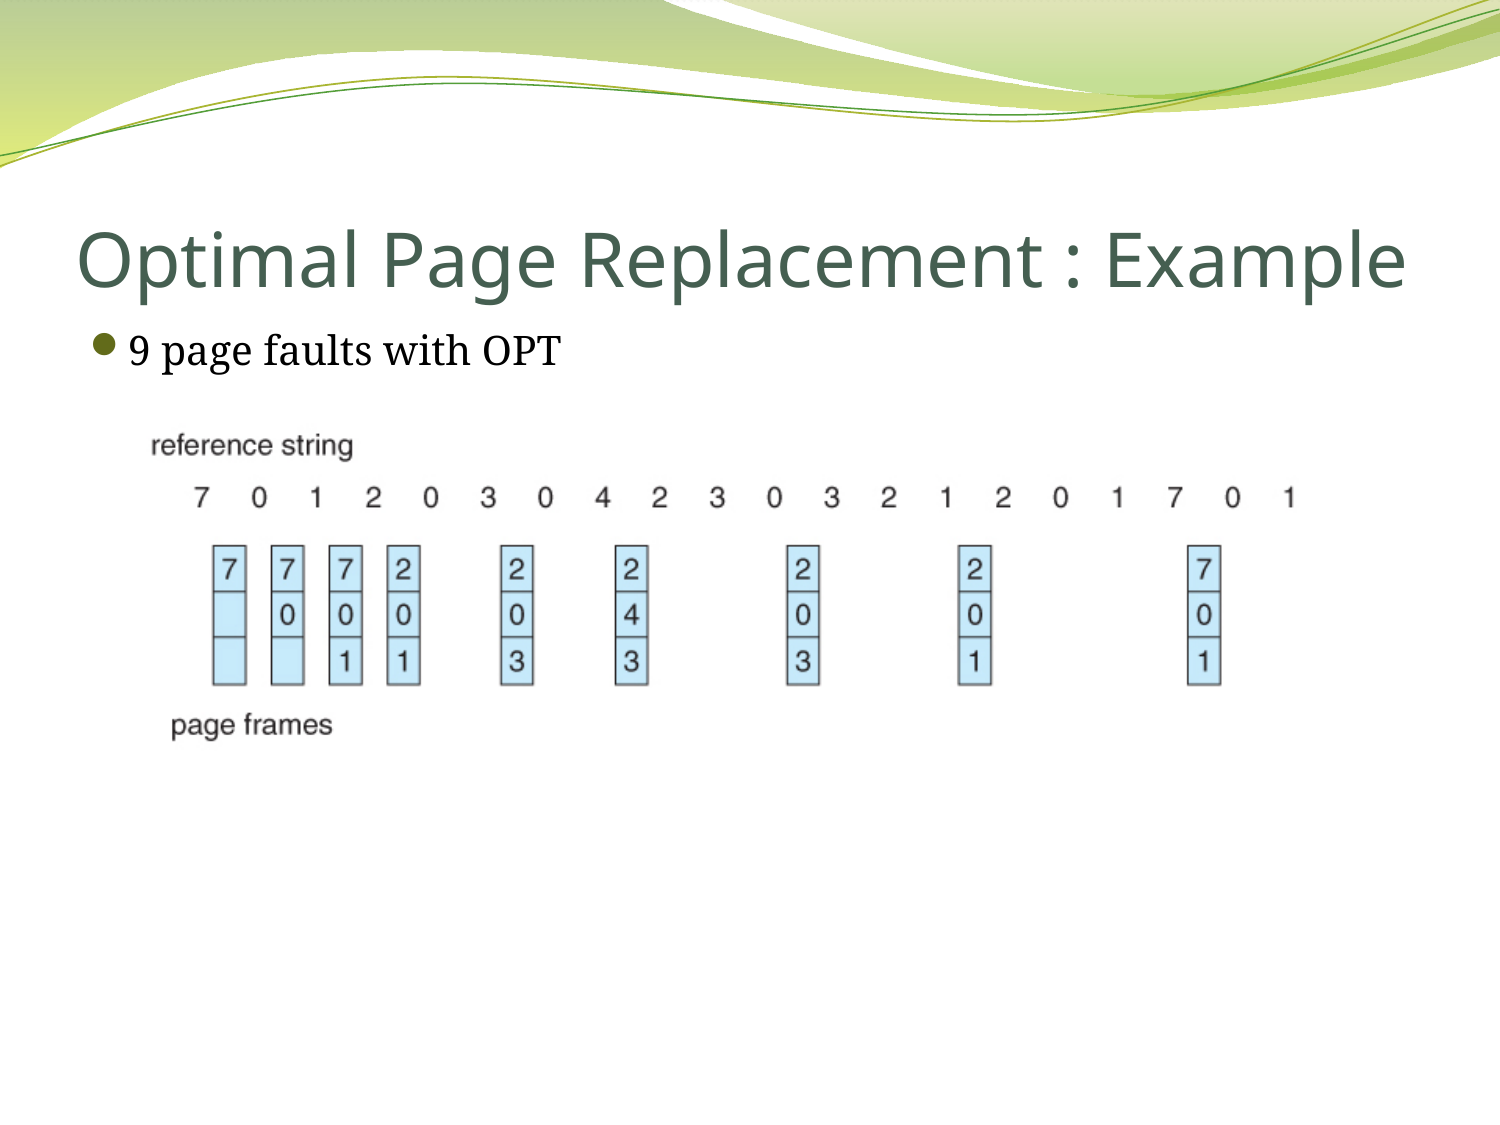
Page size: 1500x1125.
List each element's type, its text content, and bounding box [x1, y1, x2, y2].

title Optimal Page Replacement : Example [75, 115, 1425, 303]
list 9 page faults with OPT [75, 317, 1425, 1038]
picture [134, 412, 1314, 757]
